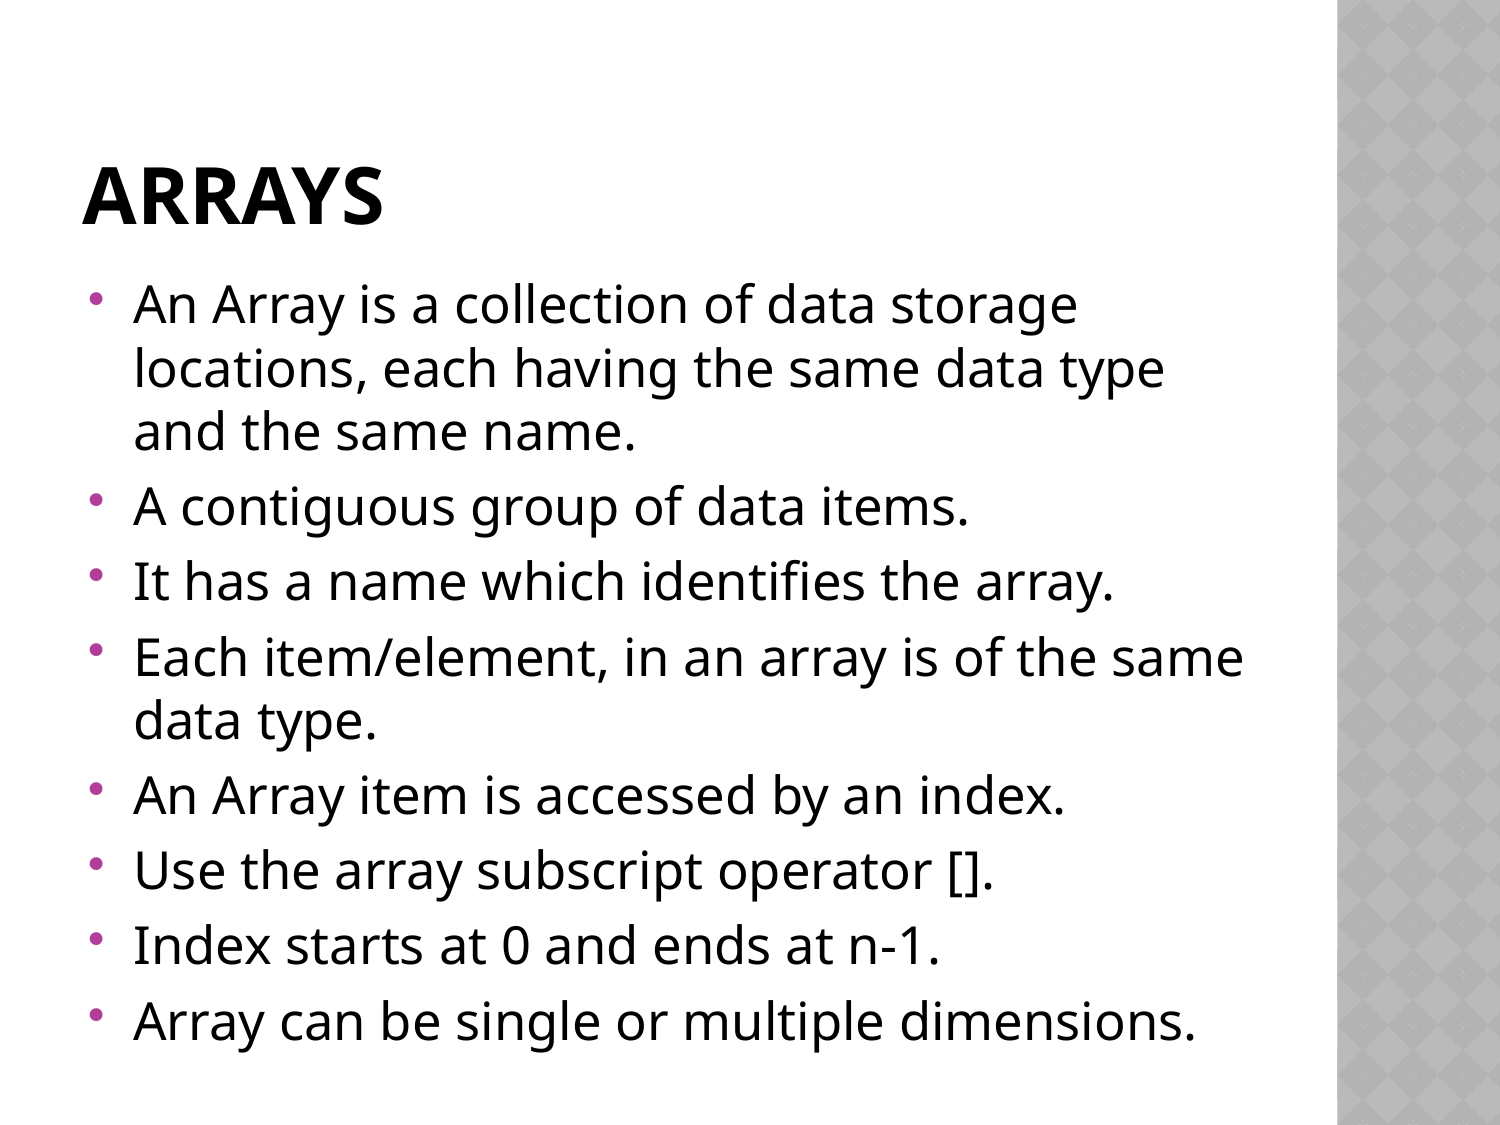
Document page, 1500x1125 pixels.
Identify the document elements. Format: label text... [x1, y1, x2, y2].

list An Array is a collection of data storage locations, each having the same data type and the same name. A contiguous group of data items. It has a name which identifies the array. Each item/element, in an array is of the same data type. An Array item is accessed by an index. Use the array subscript operator []. Index starts at 0 and ends at n-1. Array can be single or multiple dimensions. [75, 264, 1263, 1059]
title arrays [75, 52, 1263, 240]
